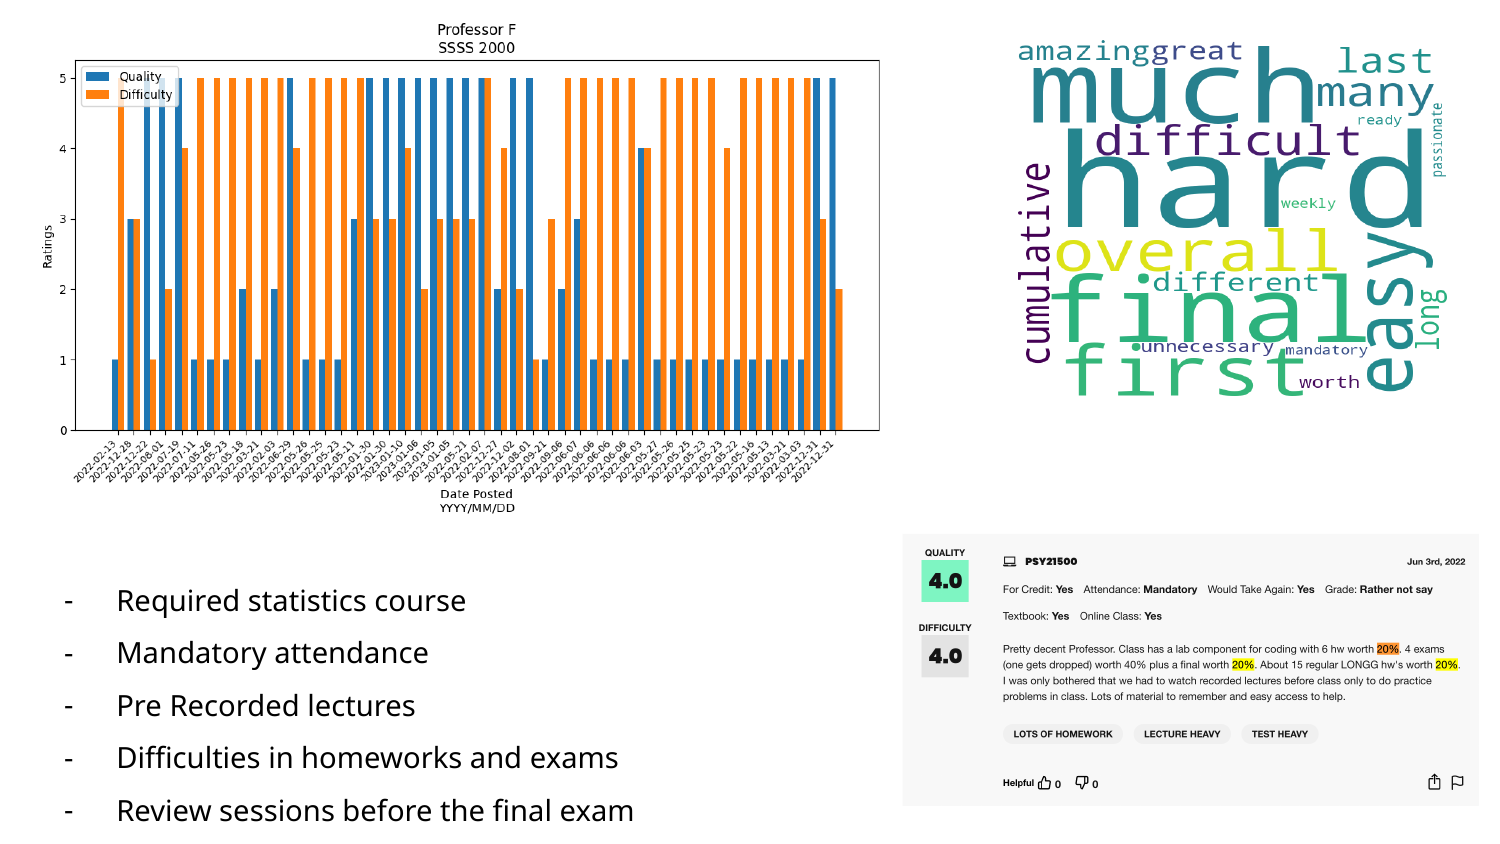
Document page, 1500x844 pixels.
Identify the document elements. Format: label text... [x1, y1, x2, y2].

text_box Required statistics course Mandatory attendance Pre Recorded lectures Difficulties in homeworks and exams Review sessions before the final exam [26, 549, 659, 833]
picture [901, 533, 1479, 806]
picture [1006, 34, 1455, 404]
picture [33, 14, 886, 523]
